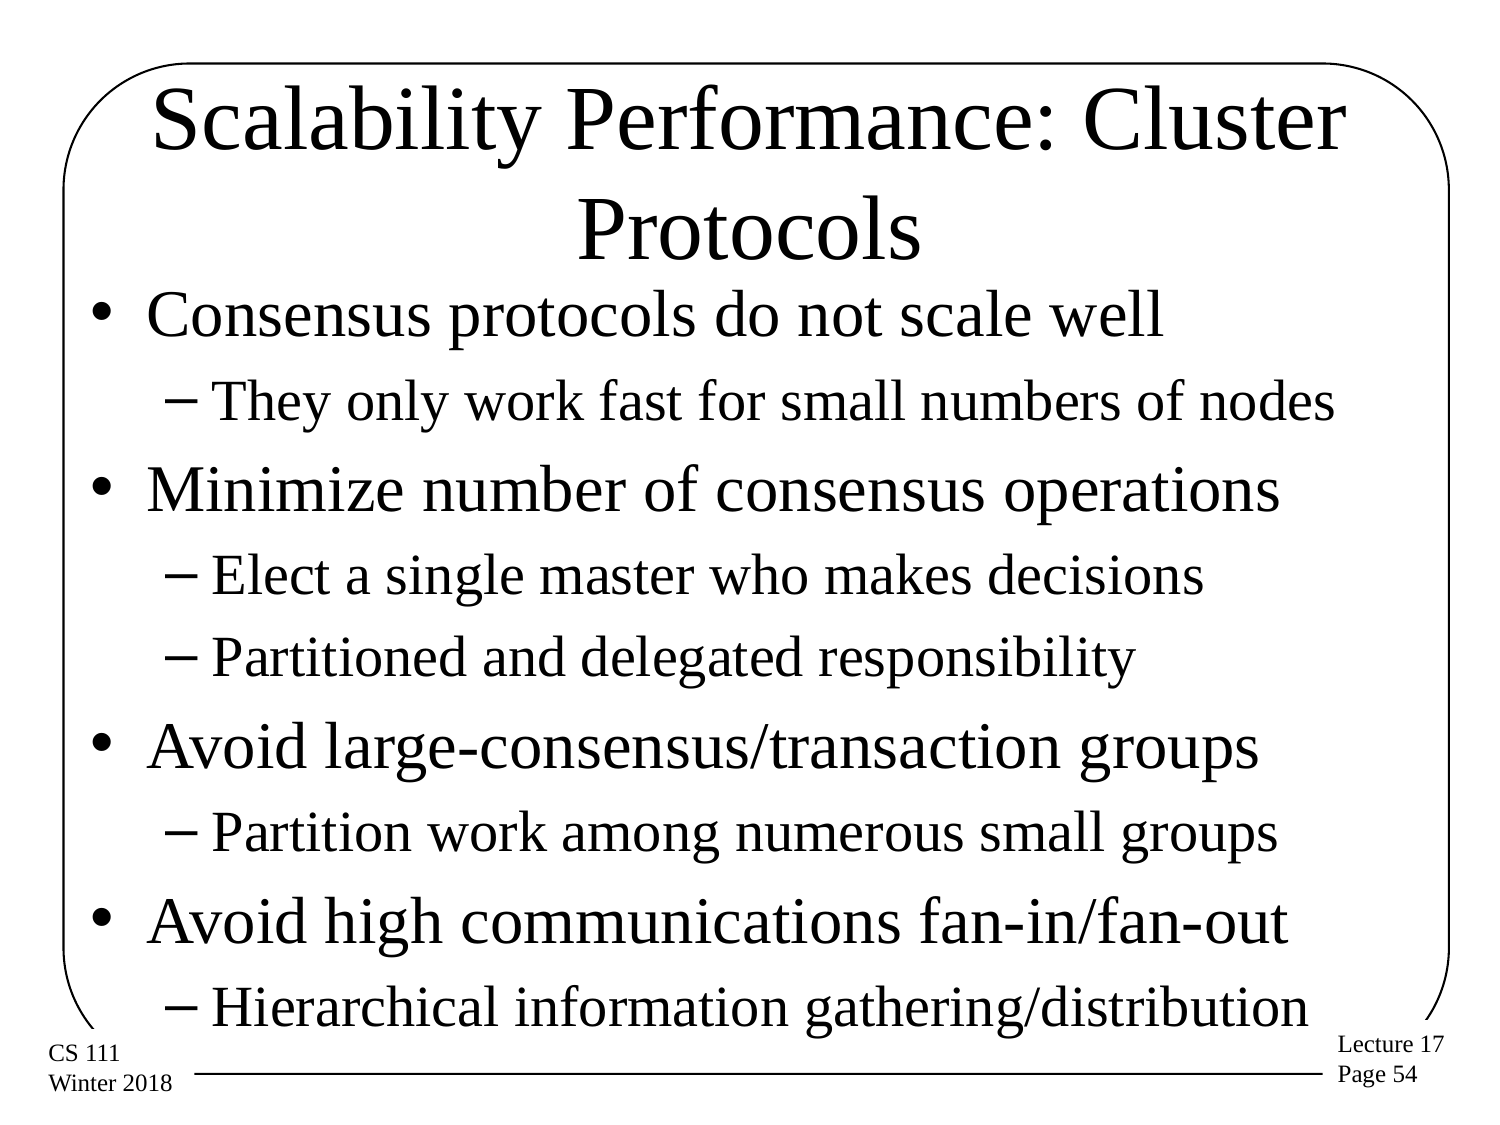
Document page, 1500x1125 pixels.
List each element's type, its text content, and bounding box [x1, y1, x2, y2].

title Scalability Performance: Cluster Protocols [74, 73, 1426, 262]
list Consensus protocols do not scale well They only work fast for small numbers of nodes Minimize number of consensus operations Elect a single master who makes decisions Partitioned and delegated responsibility Avoid large-consensus/transaction groups Partition work among numerous small groups Avoid high communications fan-in/fan-out Hierarchical information gathering/distribution [74, 262, 1426, 1006]
